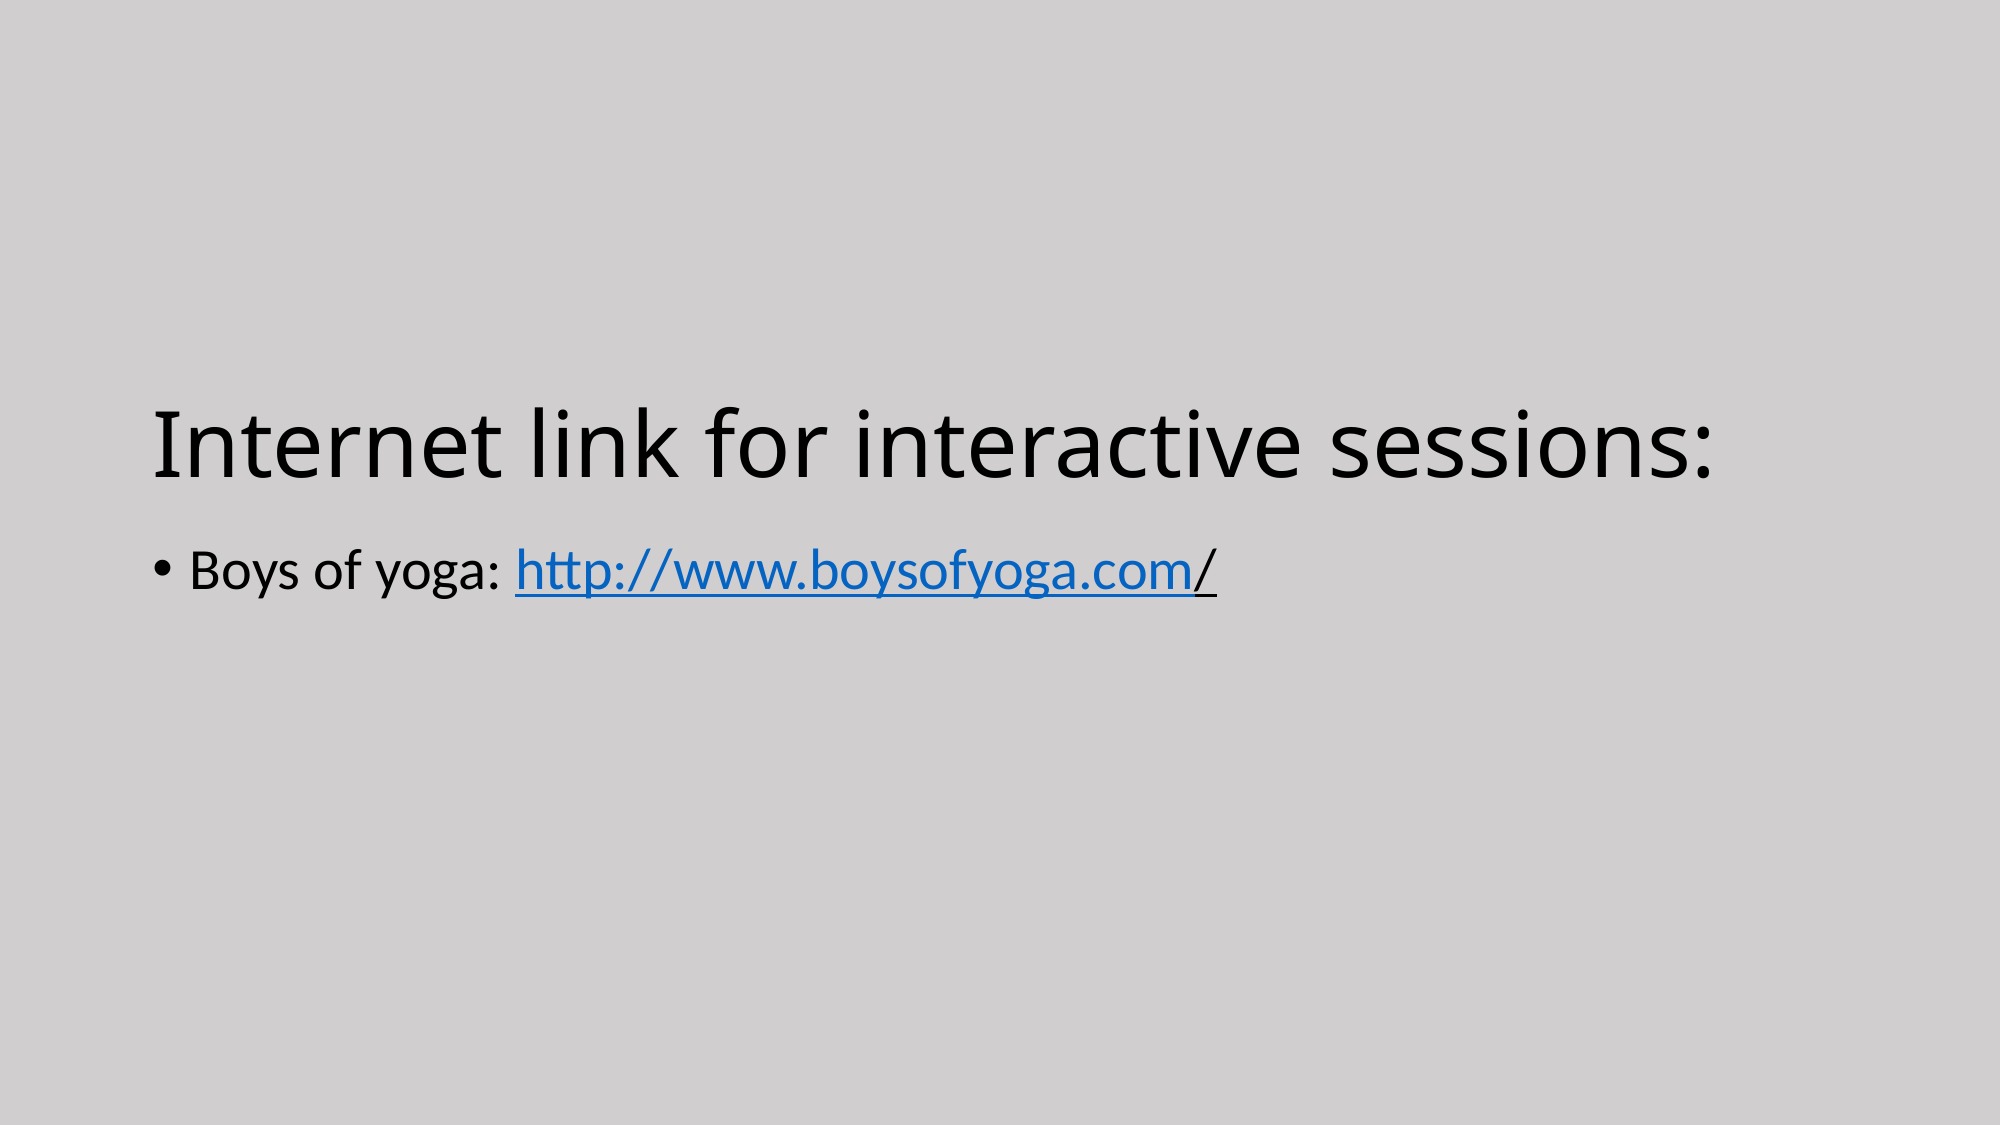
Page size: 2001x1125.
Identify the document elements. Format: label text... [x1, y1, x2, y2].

list Boys of yoga: http://www.boysofyoga.com/ [137, 531, 1569, 695]
title Internet link for interactive sessions: [137, 339, 1863, 557]
